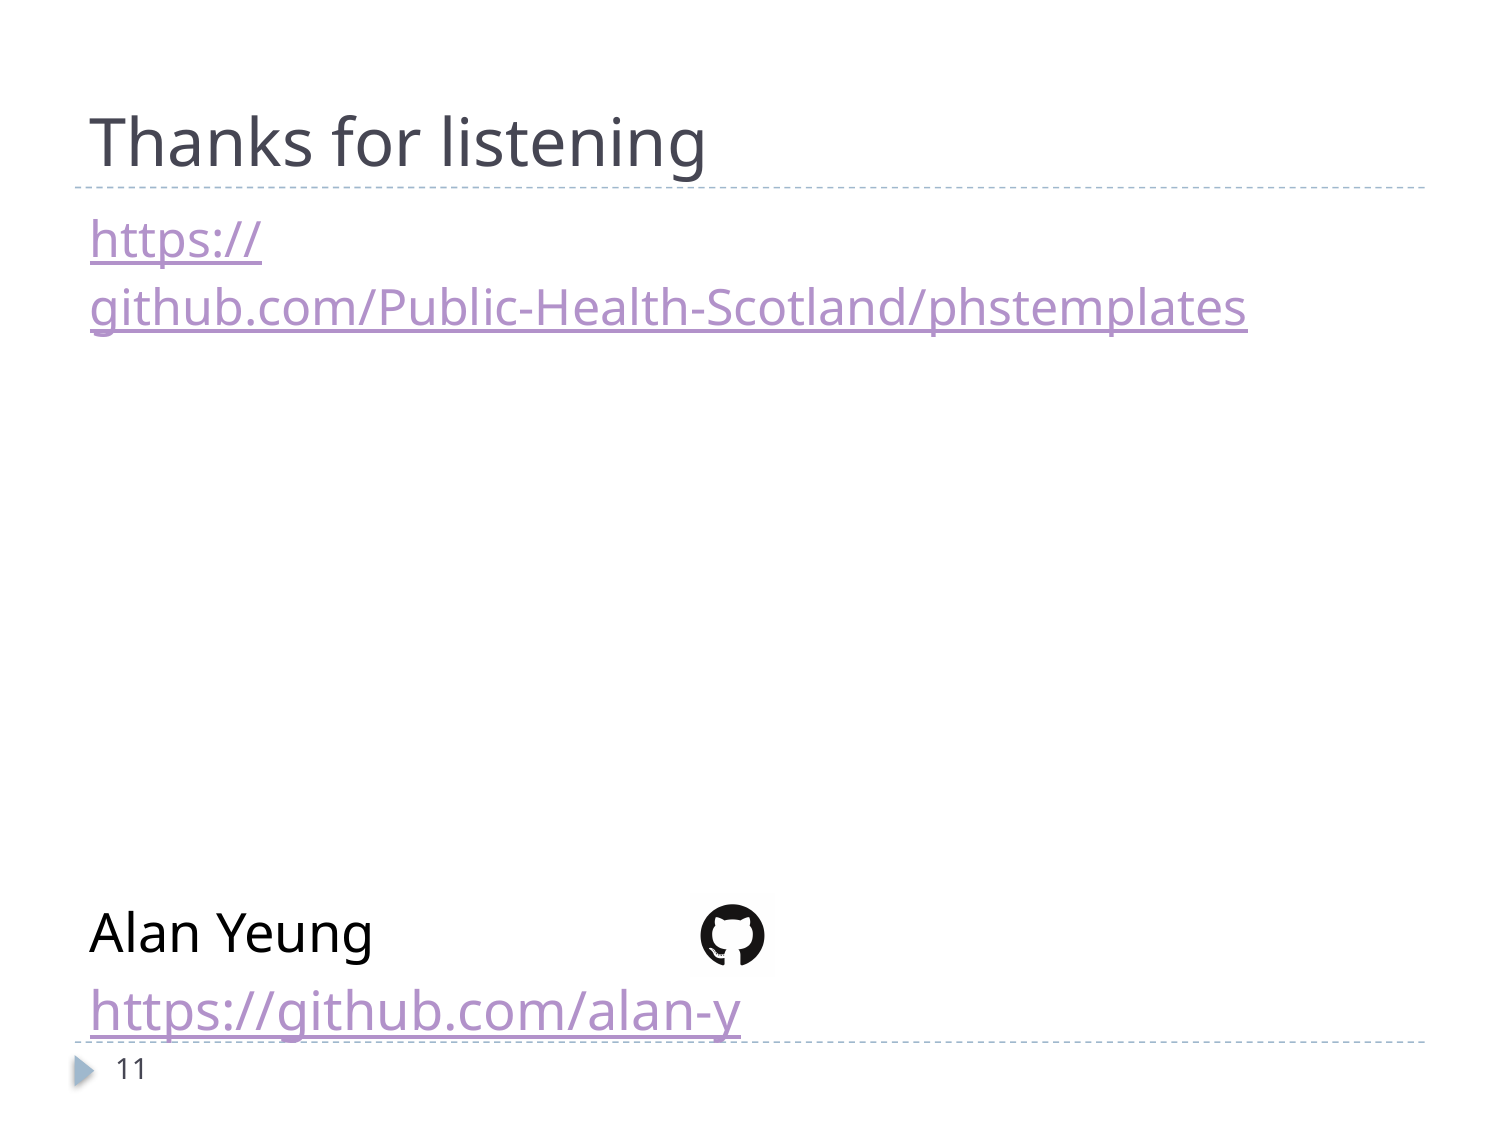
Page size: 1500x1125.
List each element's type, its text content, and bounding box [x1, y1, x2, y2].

picture [690, 892, 775, 977]
list https://github.com/Public-Health-Scotland/phstemplates Alan Yeung https://github.com/alan-y [75, 200, 1425, 1010]
title Thanks for listening [75, 24, 1425, 188]
slide_number 11 [100, 1042, 426, 1103]
